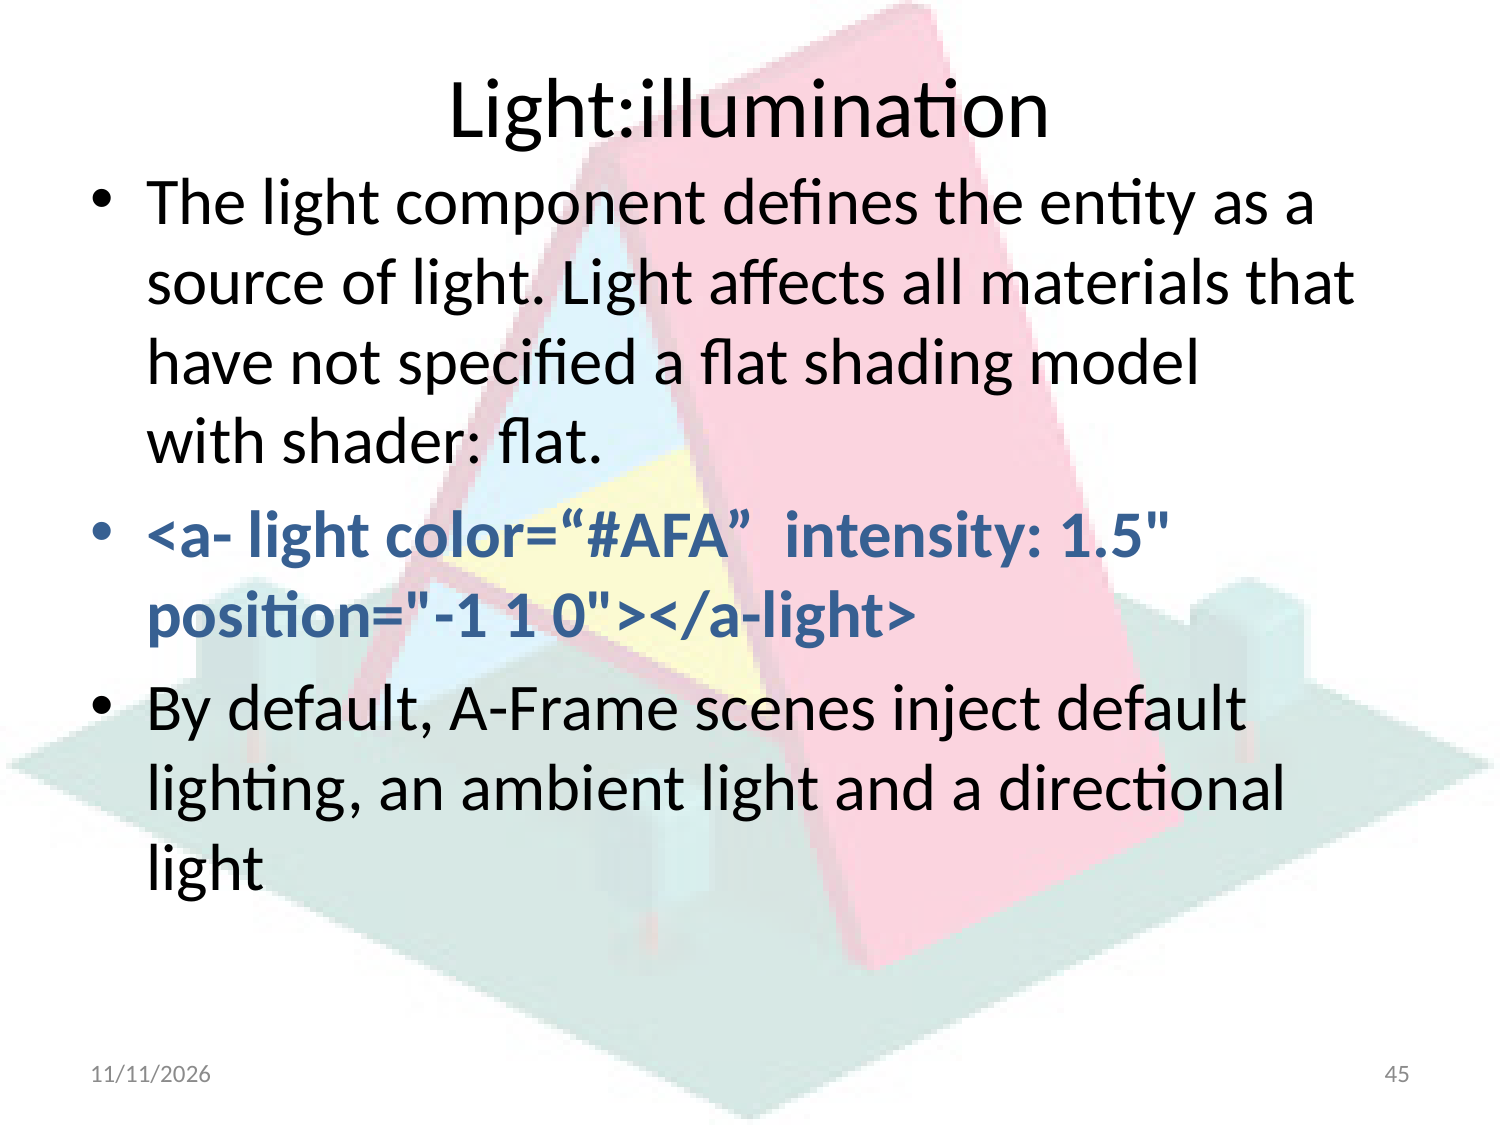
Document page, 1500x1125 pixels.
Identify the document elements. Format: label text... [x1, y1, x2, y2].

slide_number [75, 1042, 425, 1103]
slide_number 45 [1074, 1042, 1425, 1103]
title Light:illumination [75, 45, 1425, 149]
list The light component defines the entity as a source of light. Light affects all materials that have not specified a flat shading model with shader: flat. <a- light color=“#AFA” intensity: 1.5" position="-1 1 0"></a-light> By default, A-Frame scenes inject default lighting, an ambient light and a directional light [75, 149, 1425, 1005]
